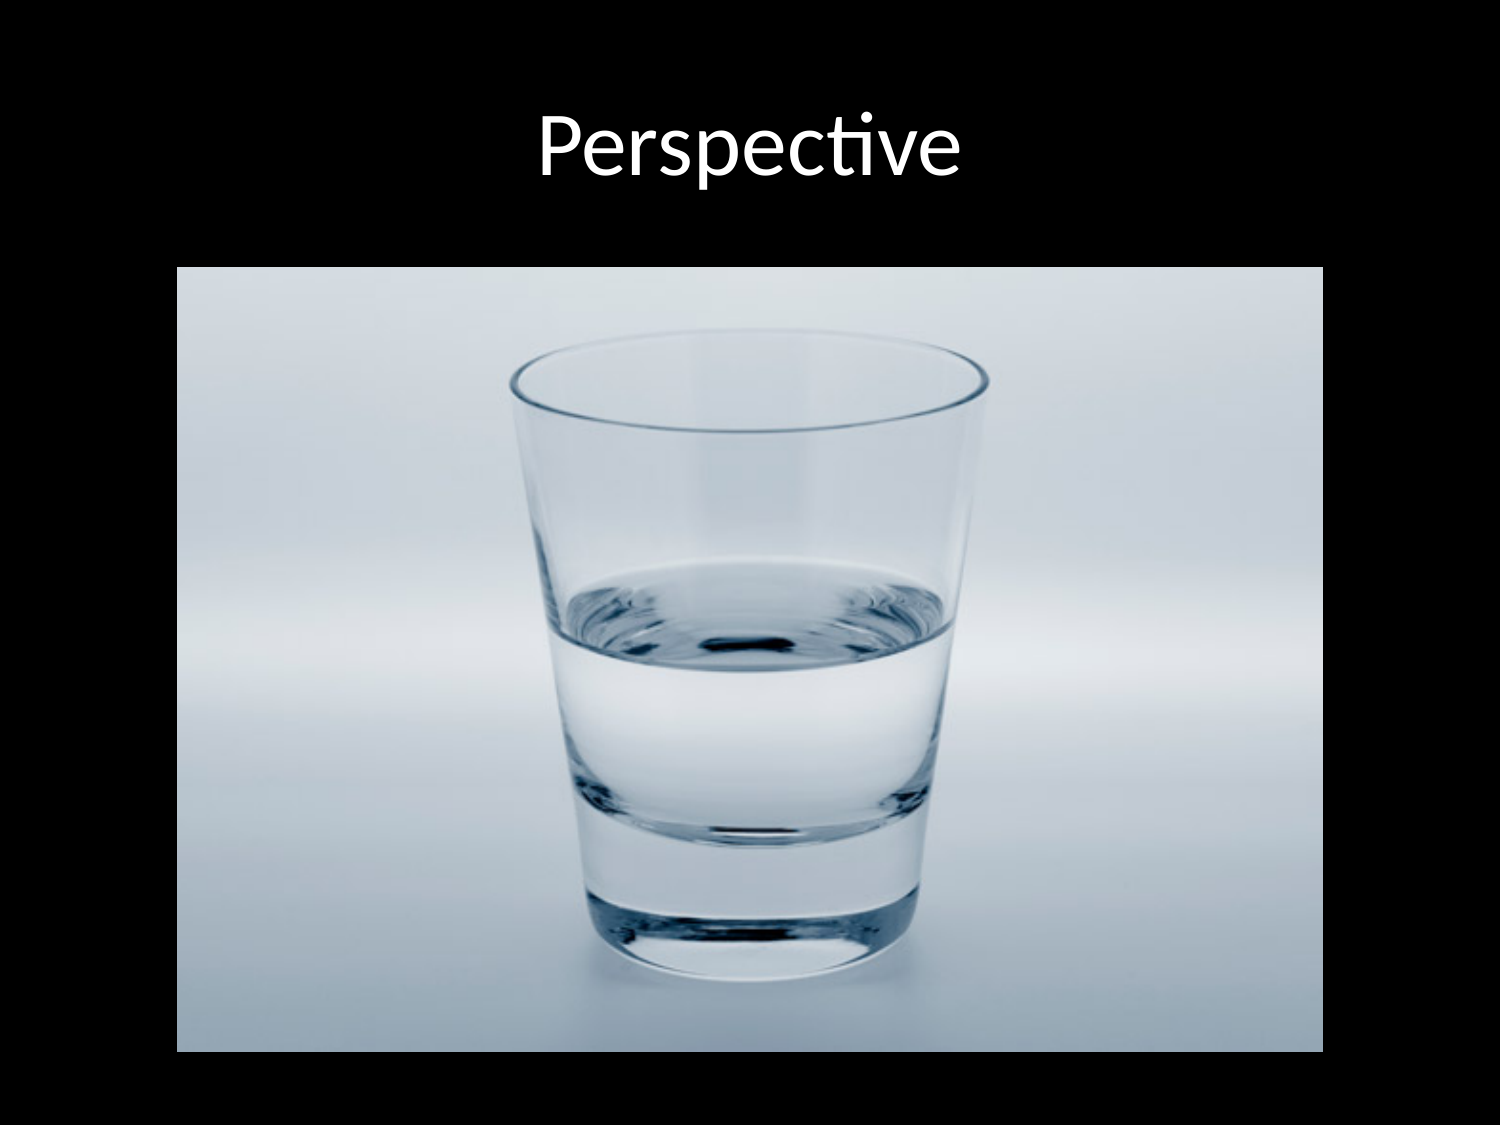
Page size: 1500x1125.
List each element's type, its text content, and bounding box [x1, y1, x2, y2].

picture [177, 267, 1323, 1053]
title Perspective [75, 45, 1425, 233]
